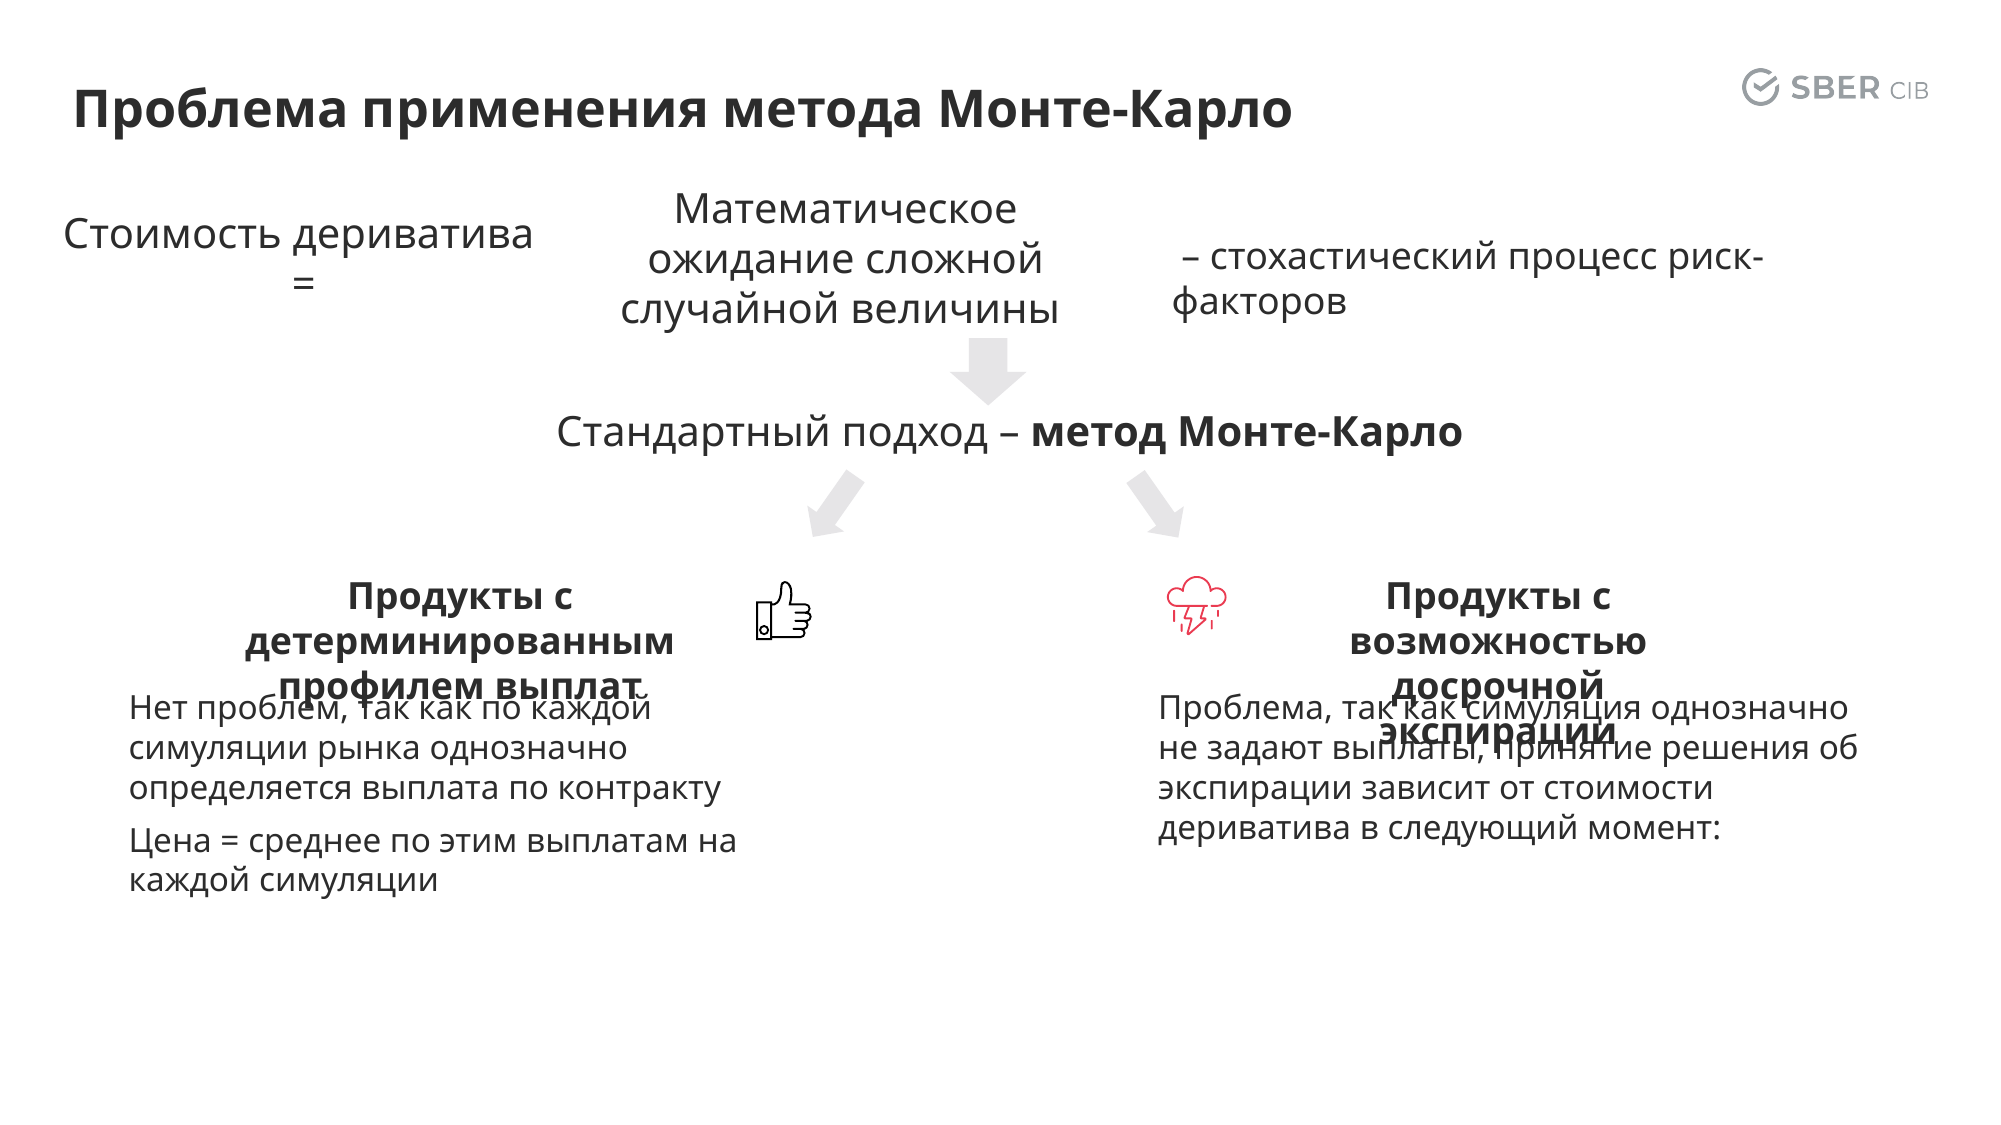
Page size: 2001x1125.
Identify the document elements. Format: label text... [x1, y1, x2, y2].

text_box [1166, 576, 1227, 636]
text_box [946, 340, 1030, 397]
text_box [805, 468, 867, 539]
text_box Продукты с возможностью досрочной экспирации [1259, 565, 1738, 760]
title Проблема применения метода Монте-Карло [72, 75, 1798, 147]
picture [1742, 68, 1928, 106]
text_box Математическое ожидание сложной случайной величины [558, 174, 1133, 340]
text_box Стоимость дериватива = [45, 199, 552, 315]
text_box Продукты с детерминированным профилем выплат [178, 565, 743, 715]
text_box [1124, 468, 1186, 539]
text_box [756, 581, 812, 641]
text_box Стандартный подход – метод Монте-Карло [541, 397, 1479, 462]
